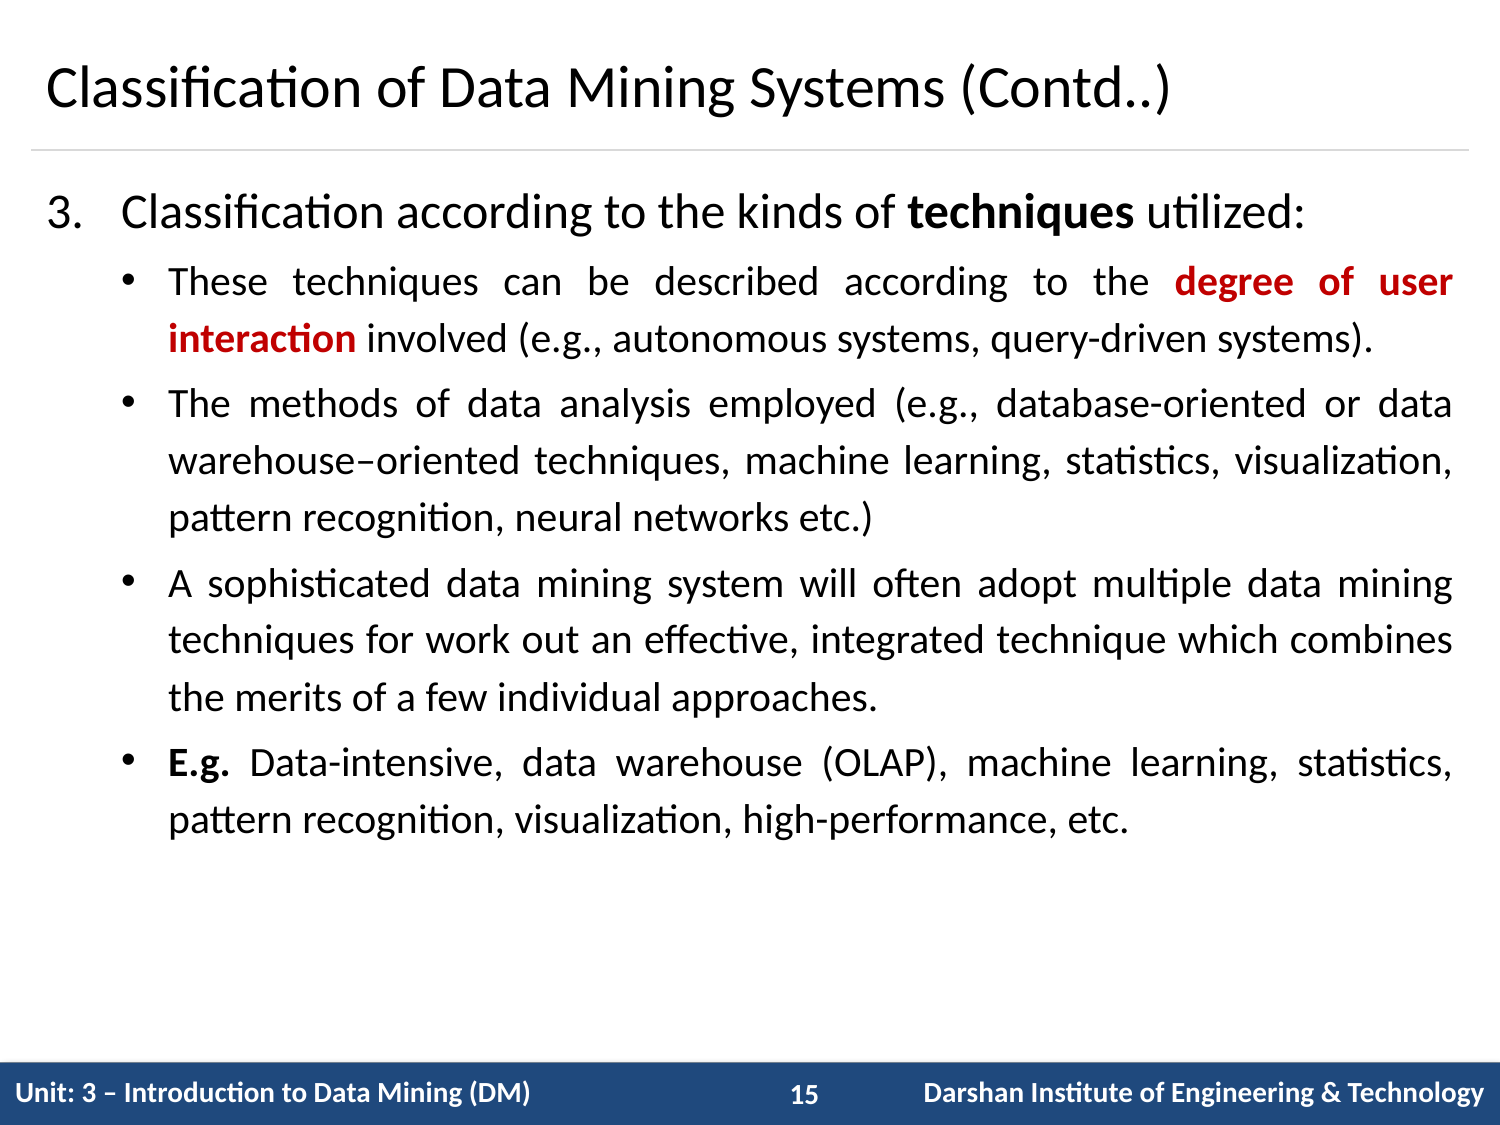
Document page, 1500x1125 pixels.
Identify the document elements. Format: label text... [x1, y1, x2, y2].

title Classification of Data Mining Systems (Contd..) [31, 17, 1469, 150]
list Classification according to the kinds of techniques utilized: These techniques can be described according to the degree of user interaction involved (e.g., autonomous systems, query-driven systems). The methods of data analysis employed (e.g., database-oriented or data warehouse–oriented techniques, machine learning, statistics, visualization, pattern recognition, neural networks etc.) A sophisticated data mining system will often adopt multiple data mining techniques for work out an effective, integrated technique which combines the merits of a few individual approaches. E.g. Data-intensive, data warehouse (OLAP), machine learning, statistics, pattern recognition, visualization, high-performance, etc. [31, 162, 1469, 1038]
